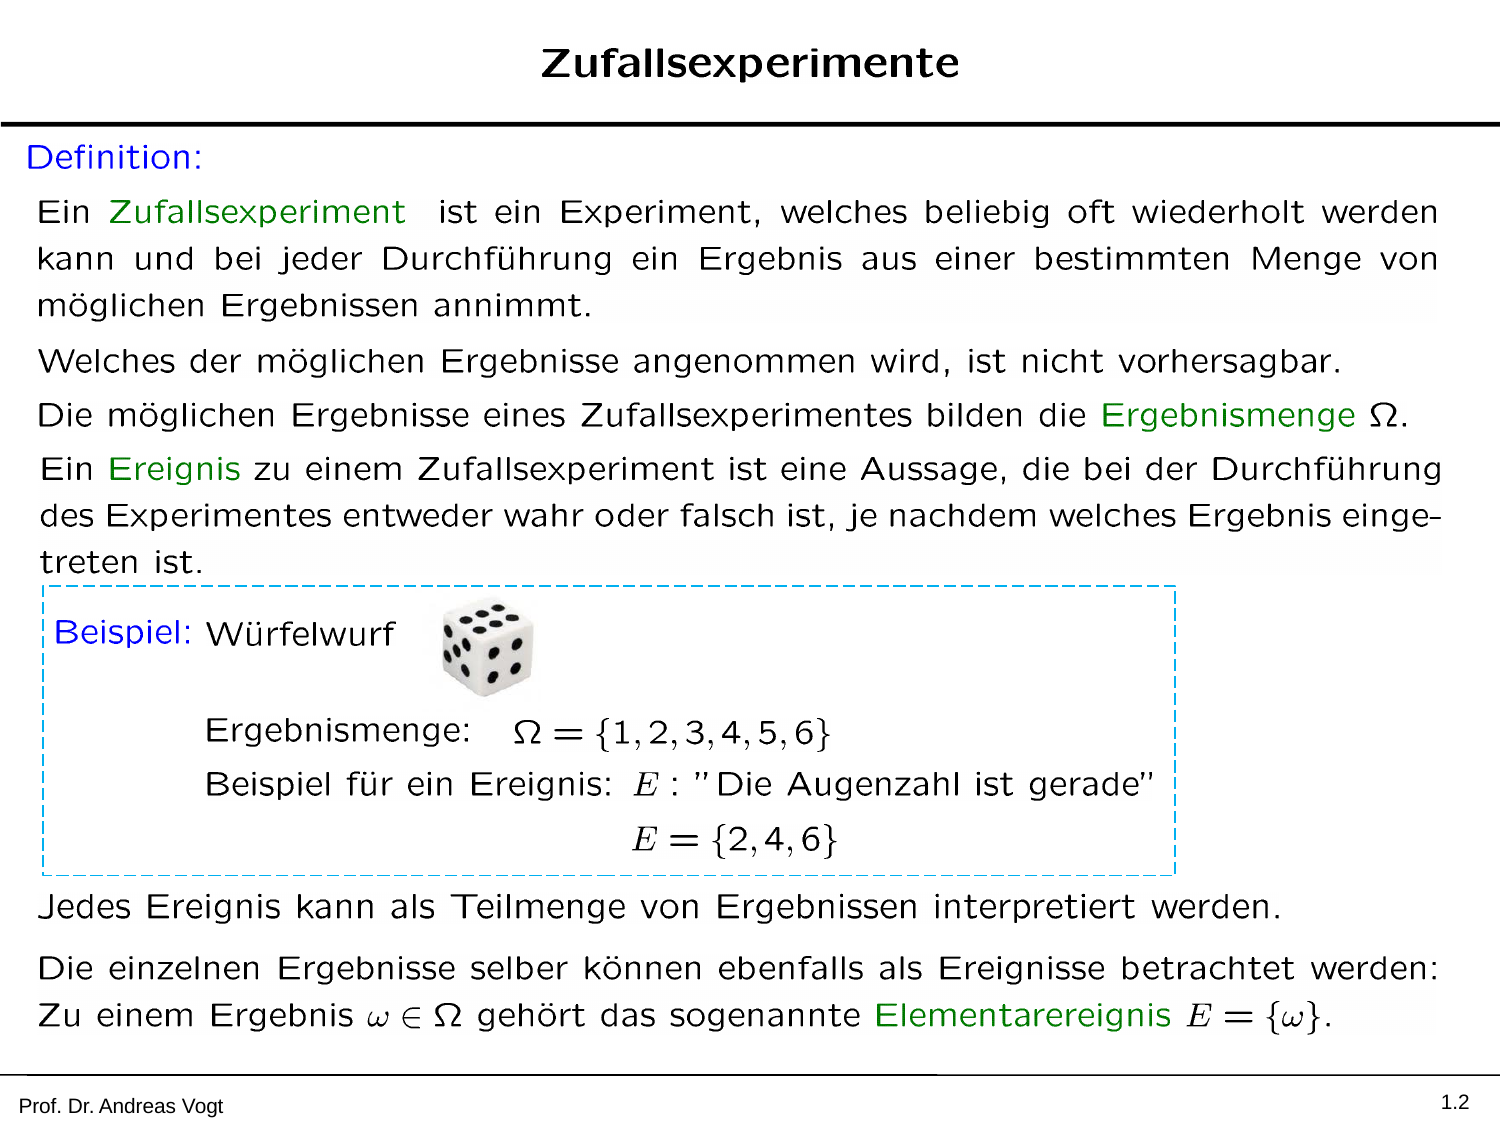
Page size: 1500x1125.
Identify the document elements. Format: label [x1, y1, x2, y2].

text_box [43, 586, 1176, 876]
picture [206, 620, 396, 646]
picture [37, 401, 1407, 432]
picture [27, 142, 201, 169]
picture [206, 769, 1152, 801]
picture [415, 585, 542, 712]
picture [37, 455, 1442, 575]
picture [36, 892, 1280, 924]
picture [540, 47, 958, 84]
picture [37, 347, 1339, 378]
picture [513, 718, 831, 752]
picture [37, 199, 1437, 324]
picture [206, 716, 469, 748]
picture [36, 954, 1436, 1036]
picture [631, 824, 837, 859]
picture [54, 618, 189, 649]
